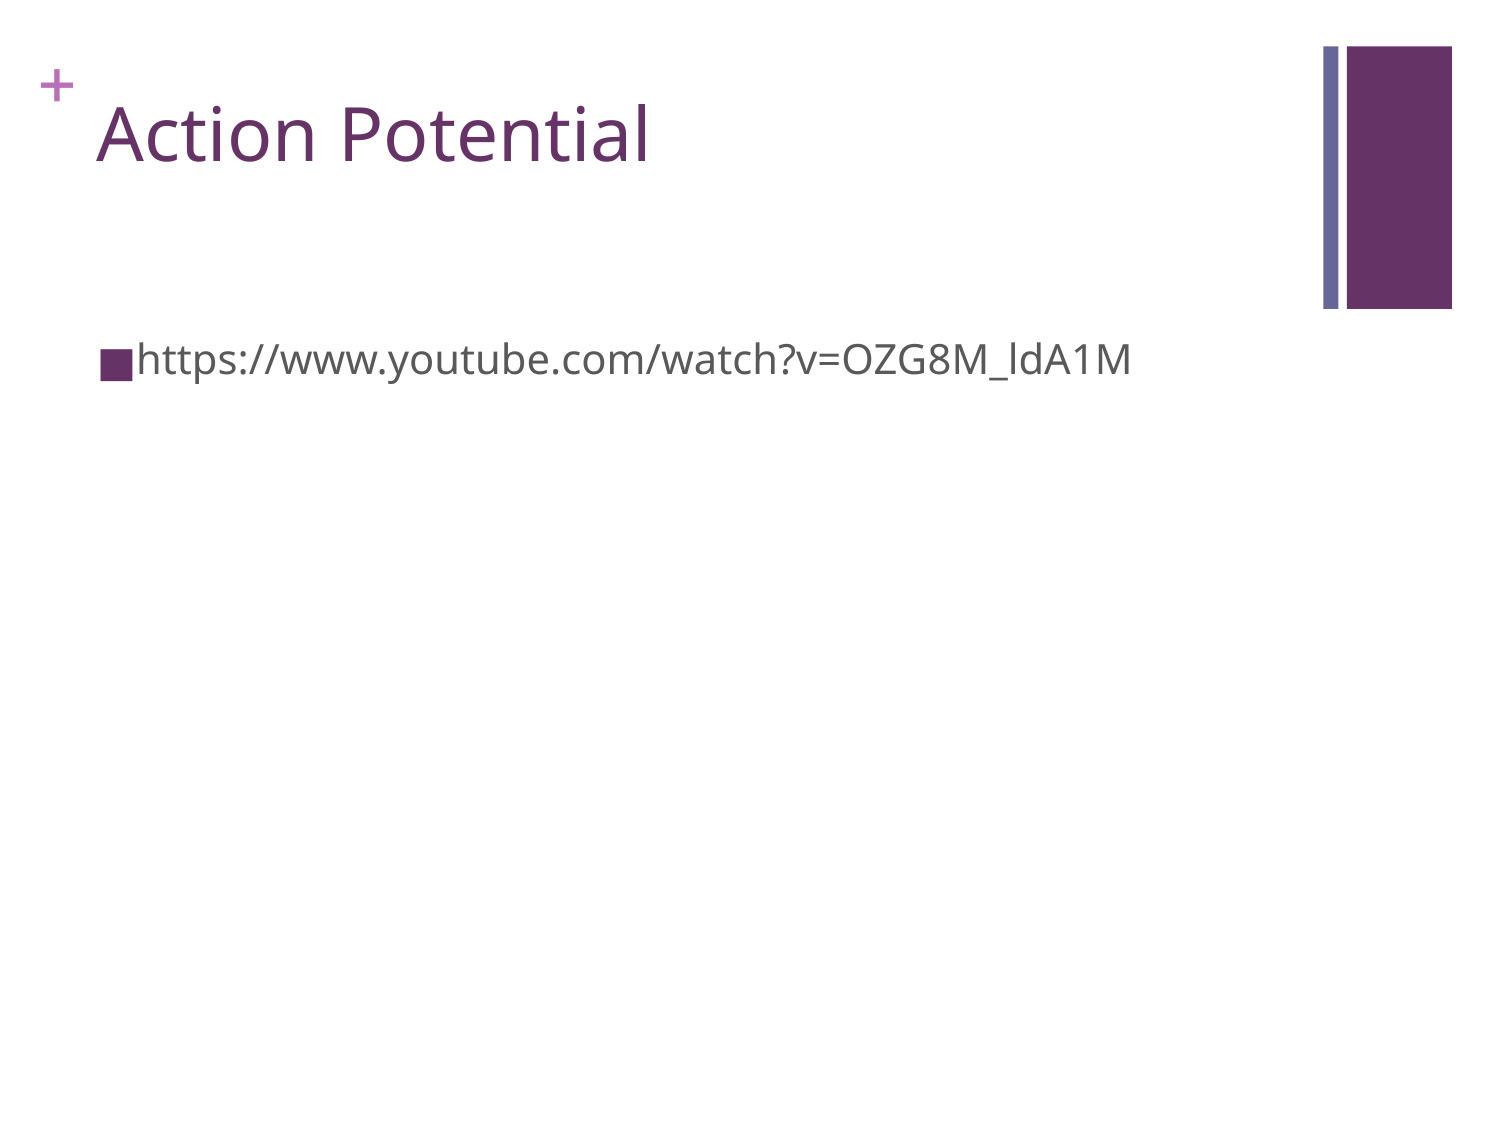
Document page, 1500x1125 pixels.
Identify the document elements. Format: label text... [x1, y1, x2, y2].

list https://www.youtube.com/watch?v=OZG8M_ldA1M [81, 324, 1322, 1005]
title Action Potential [81, 79, 1322, 263]
